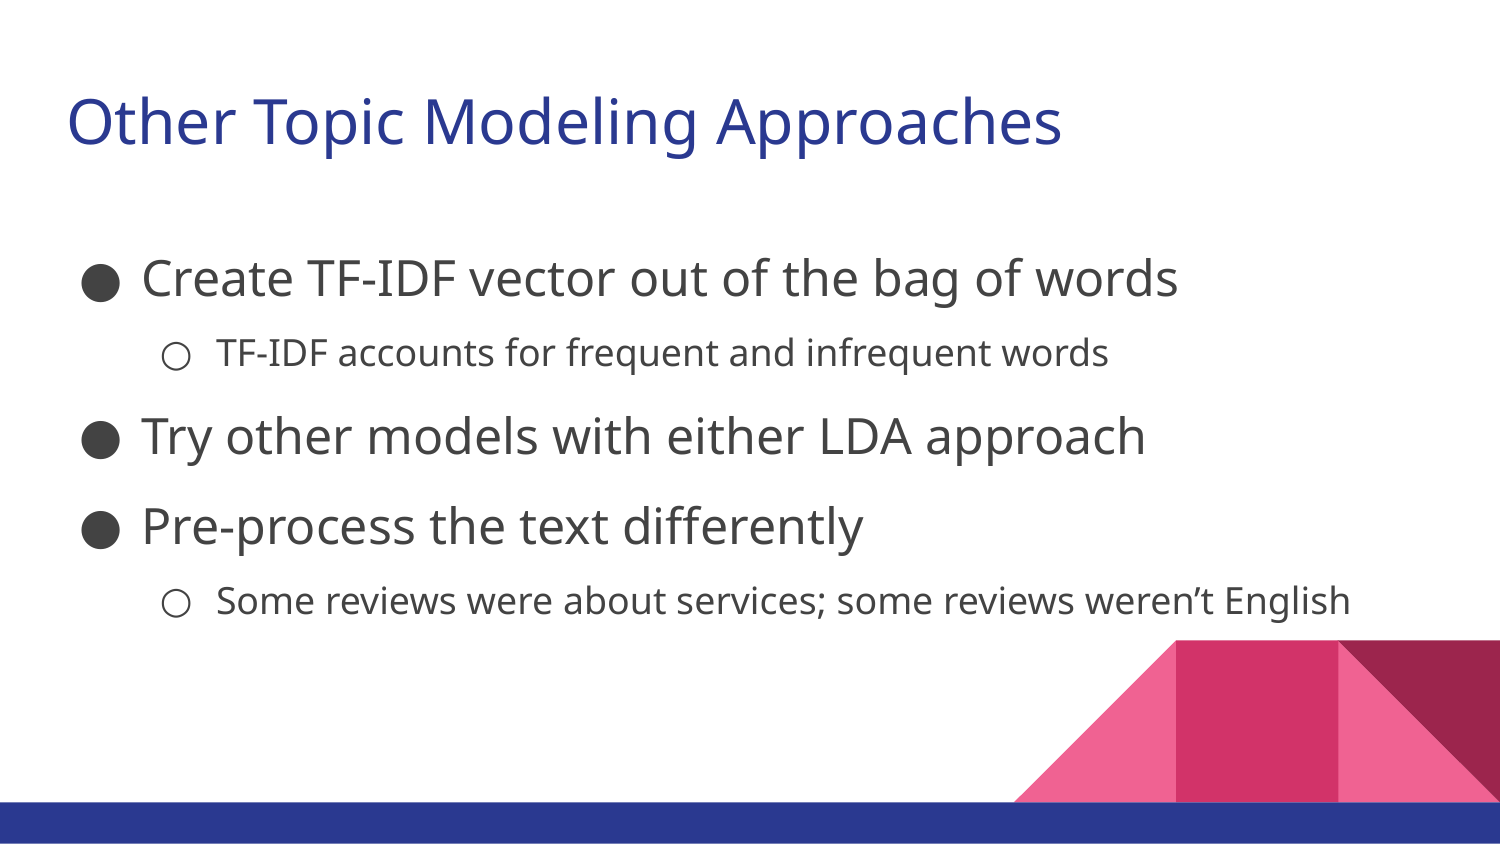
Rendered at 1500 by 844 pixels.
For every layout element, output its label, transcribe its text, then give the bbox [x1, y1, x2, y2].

title Other Topic Modeling Approaches [51, 67, 1449, 167]
list Create TF-IDF vector out of the bag of words TF-IDF accounts for frequent and infrequent words Try other models with either LDA approach Pre-process the text differently Some reviews were about services; some reviews weren’t English [51, 201, 1449, 750]
